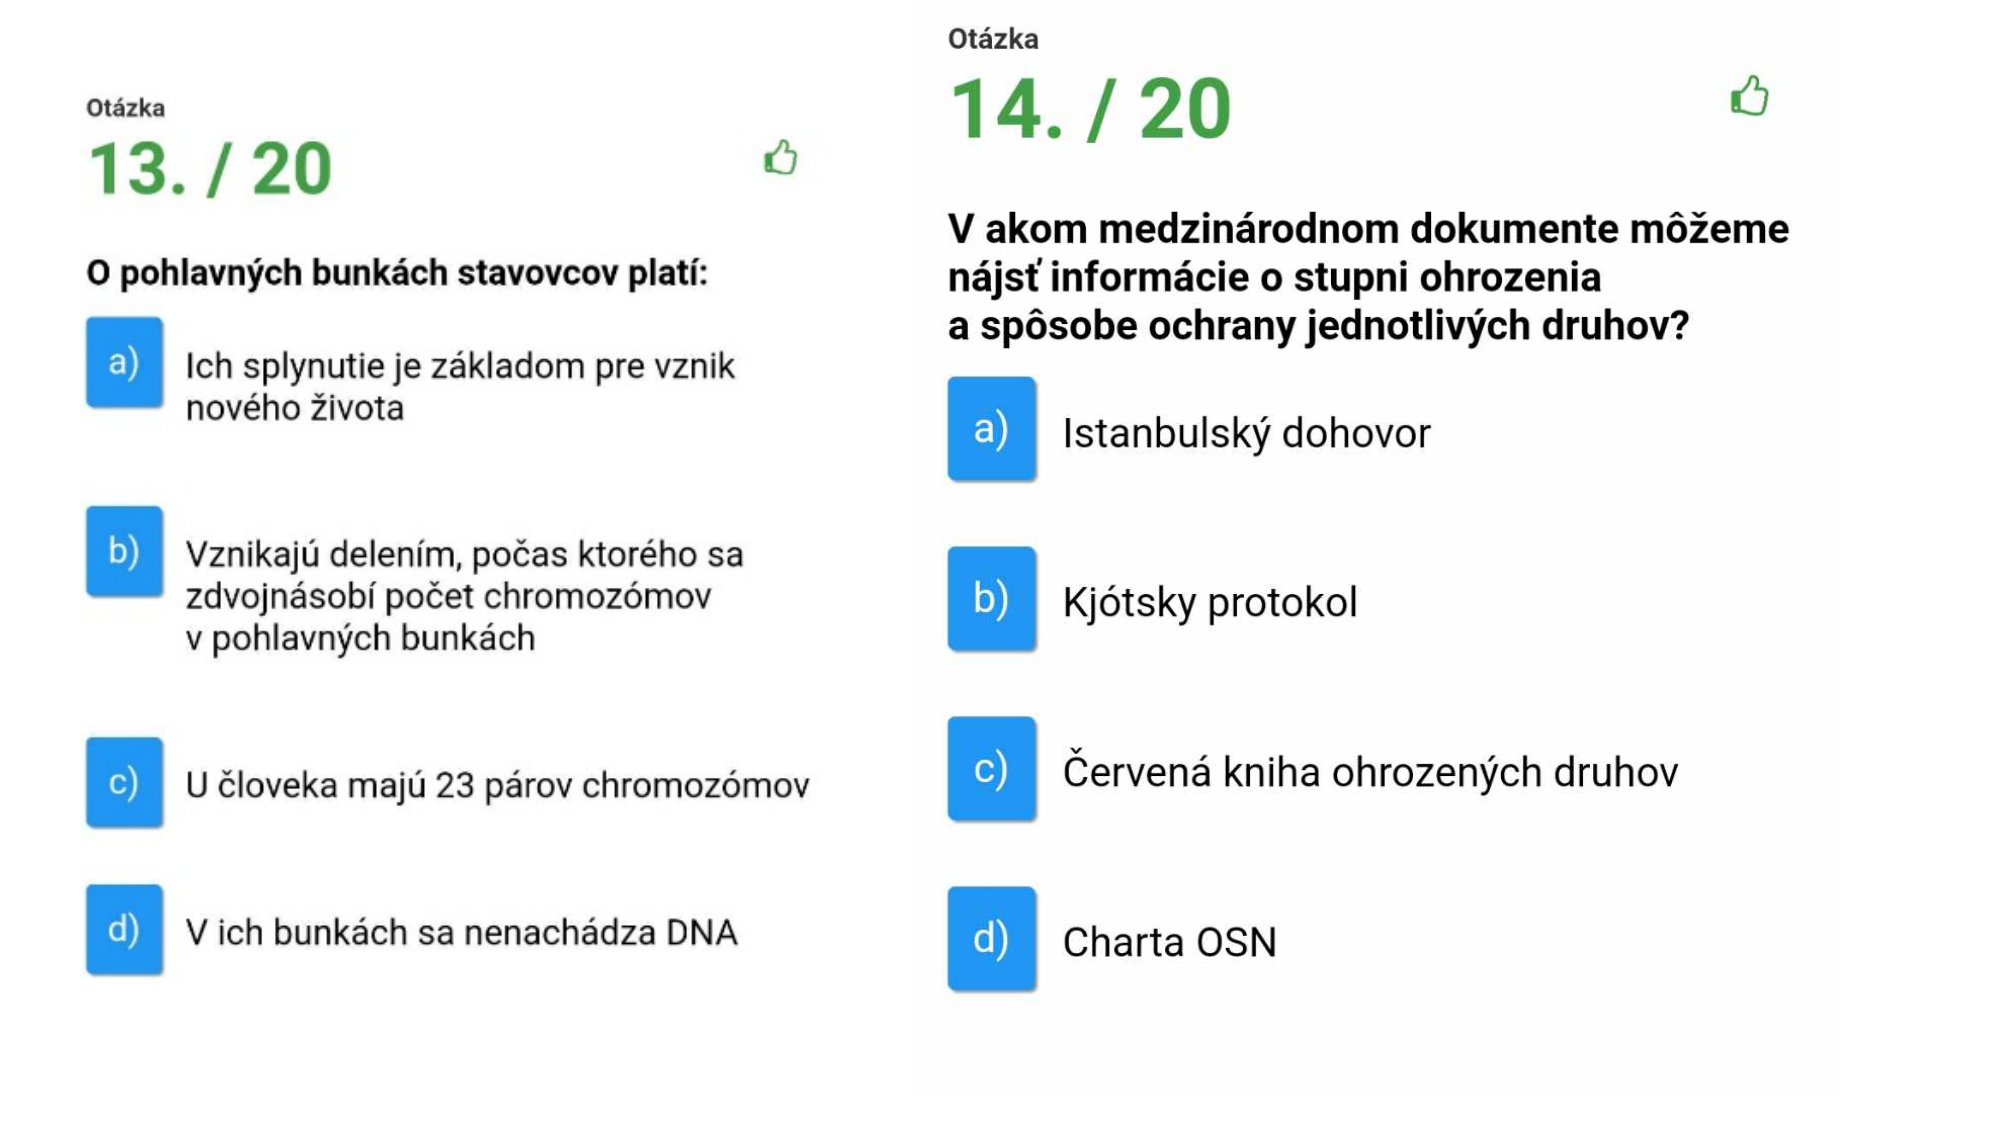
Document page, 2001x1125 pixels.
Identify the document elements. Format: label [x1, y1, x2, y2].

picture [909, 0, 1841, 1090]
list [53, 85, 860, 1075]
